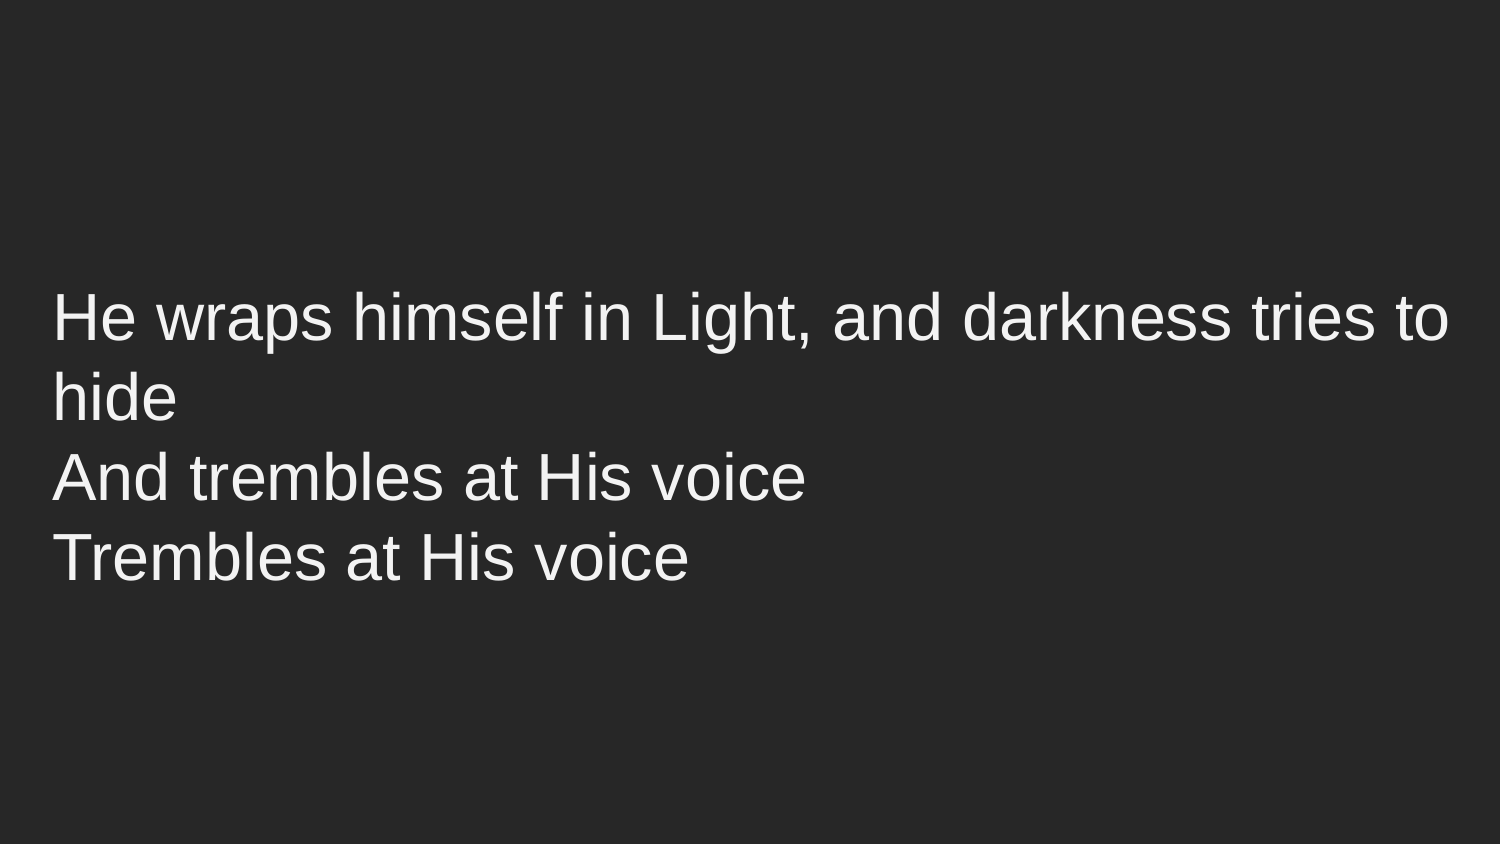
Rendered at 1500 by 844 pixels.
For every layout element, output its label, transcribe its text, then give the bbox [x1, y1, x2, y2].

text_box He wraps himself in Light, and darkness tries to hide And trembles at His voice Trembles at His voice [37, 36, 1484, 751]
